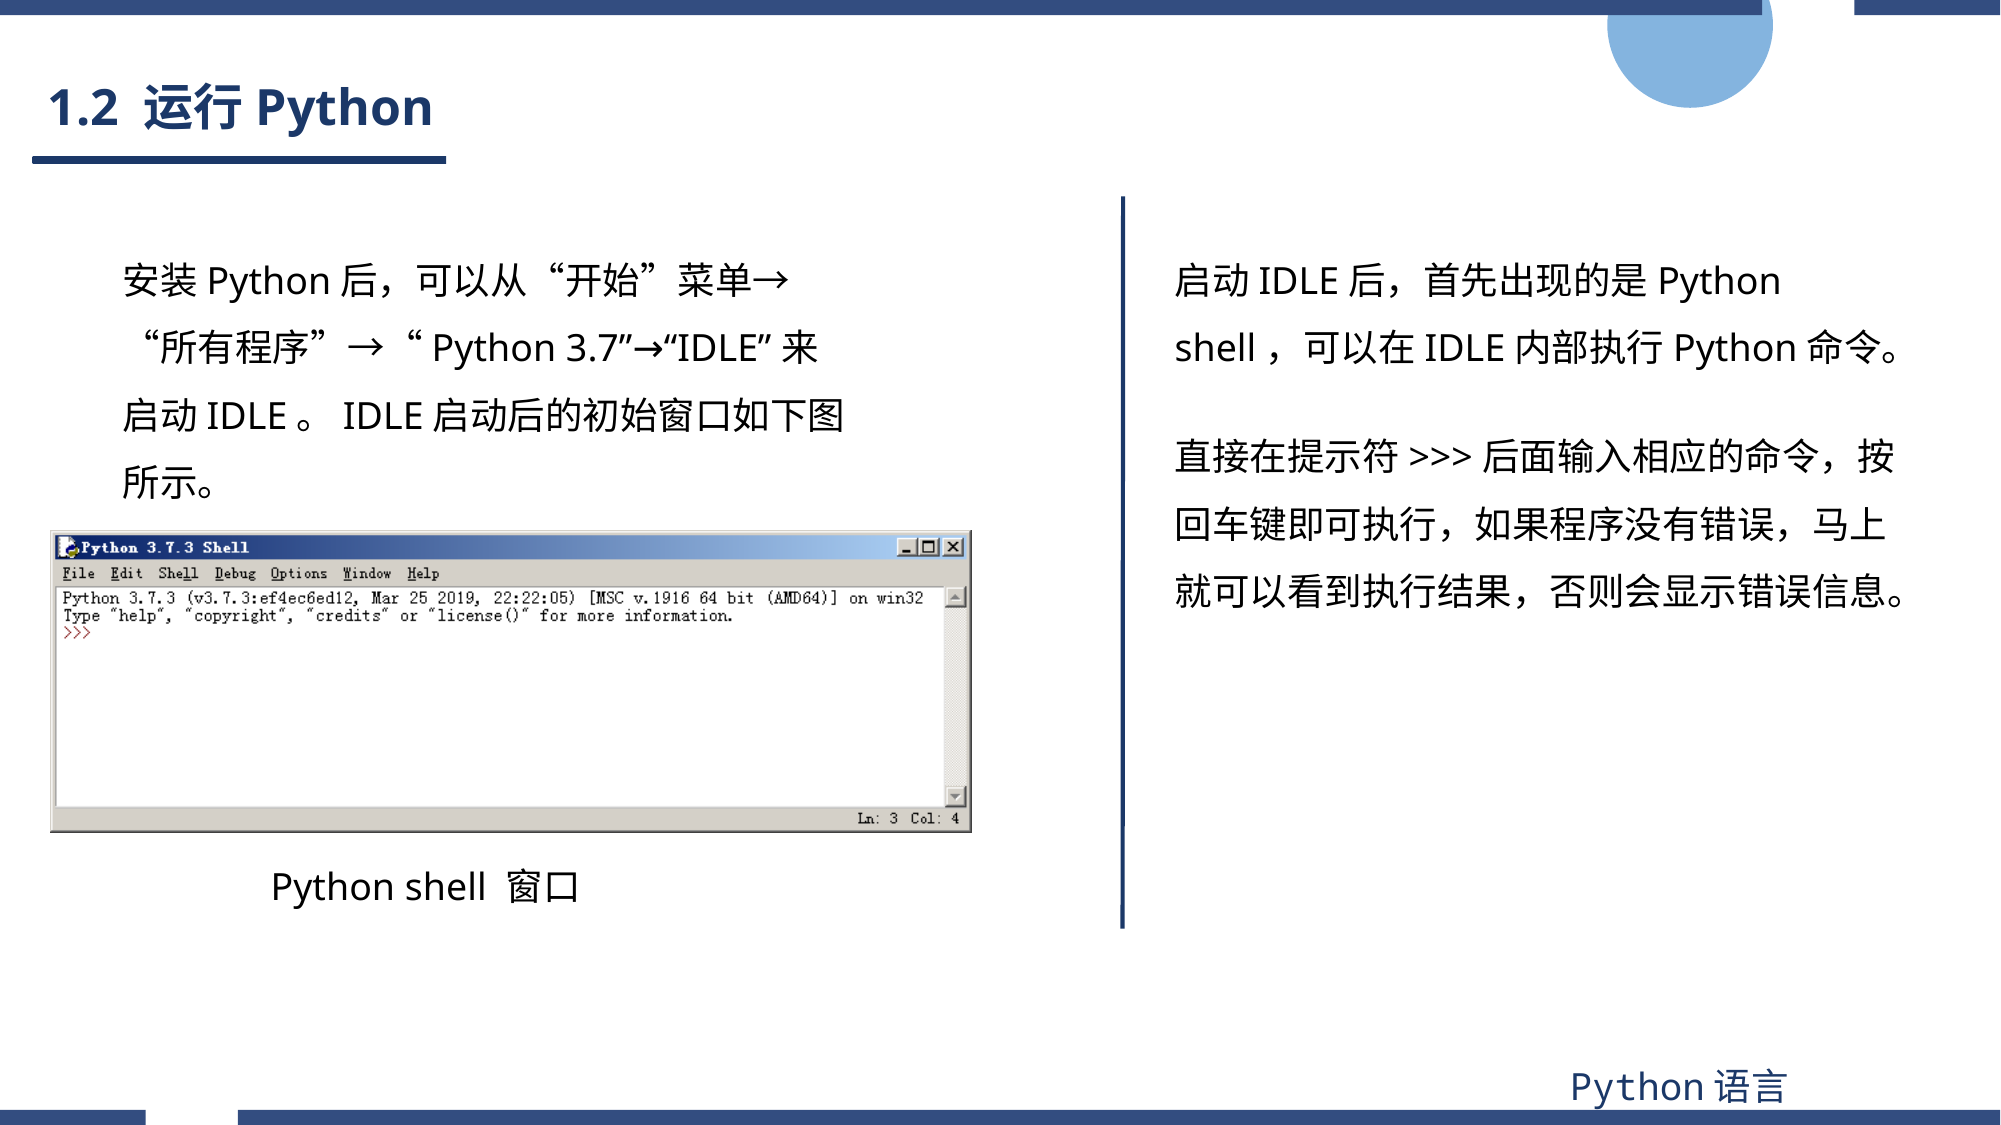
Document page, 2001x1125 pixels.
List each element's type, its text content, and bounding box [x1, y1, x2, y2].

text_box Python shell 窗口 [255, 856, 663, 916]
picture [49, 530, 972, 833]
text_box 安装Python后，可以从“开始”菜单→“所有程序”→“Python 3.7”→“IDLE”来启动IDLE。IDLE启动后的初始窗口如下图所示。 [108, 226, 864, 512]
text_box 启动IDLE后，首先出现的是Python shell，可以在IDLE内部执行Python命令。 直接在提示符>>>后面输入相应的命令，按回车键即可执行，如果程序没有错误，马上就可以看到执行结果，否则会显示错误信息。 [1159, 226, 1916, 621]
title 1.2 运行Python [32, 67, 939, 152]
